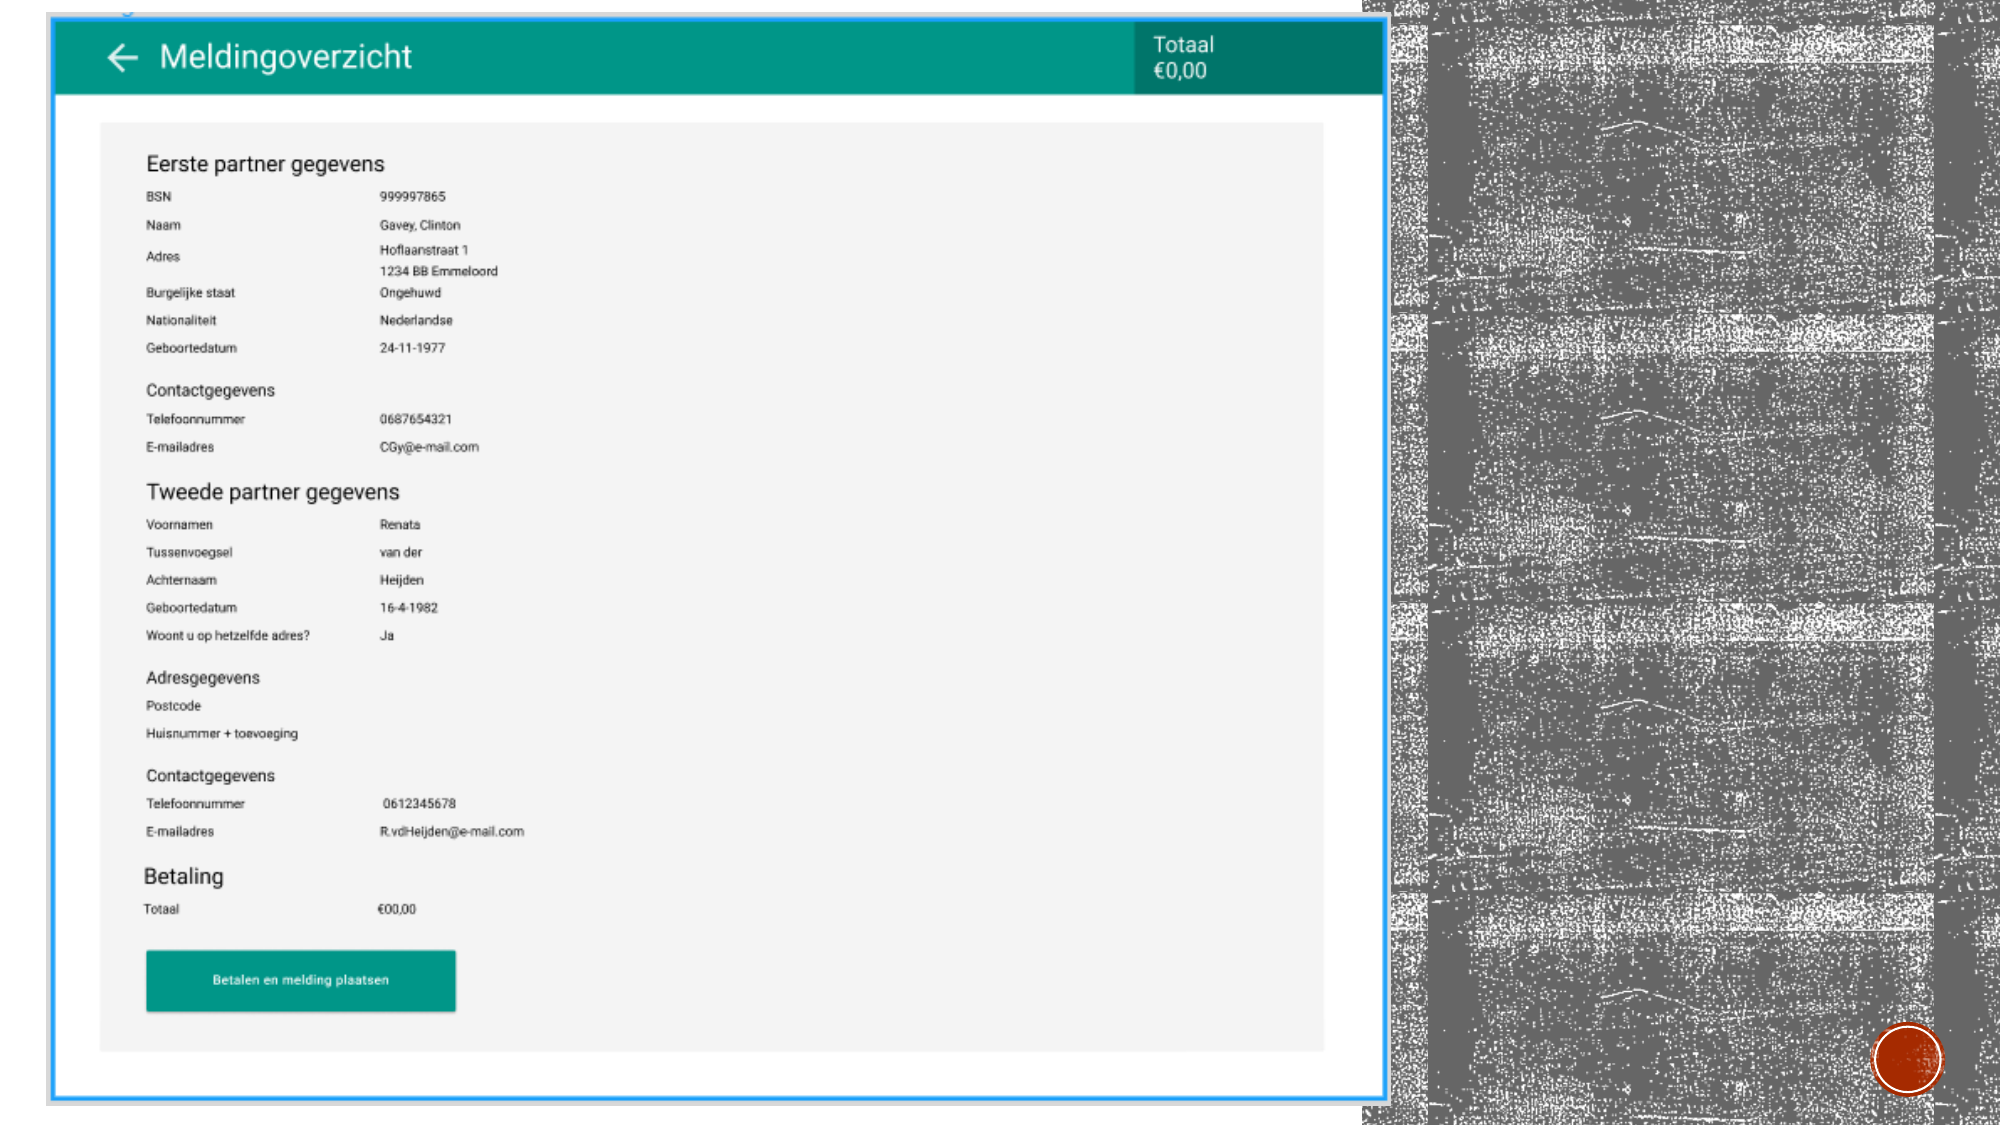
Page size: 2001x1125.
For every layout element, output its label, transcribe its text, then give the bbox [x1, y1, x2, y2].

table_cell Medemblik [1362, 0, 2000, 1125]
picture [46, 12, 1391, 1106]
